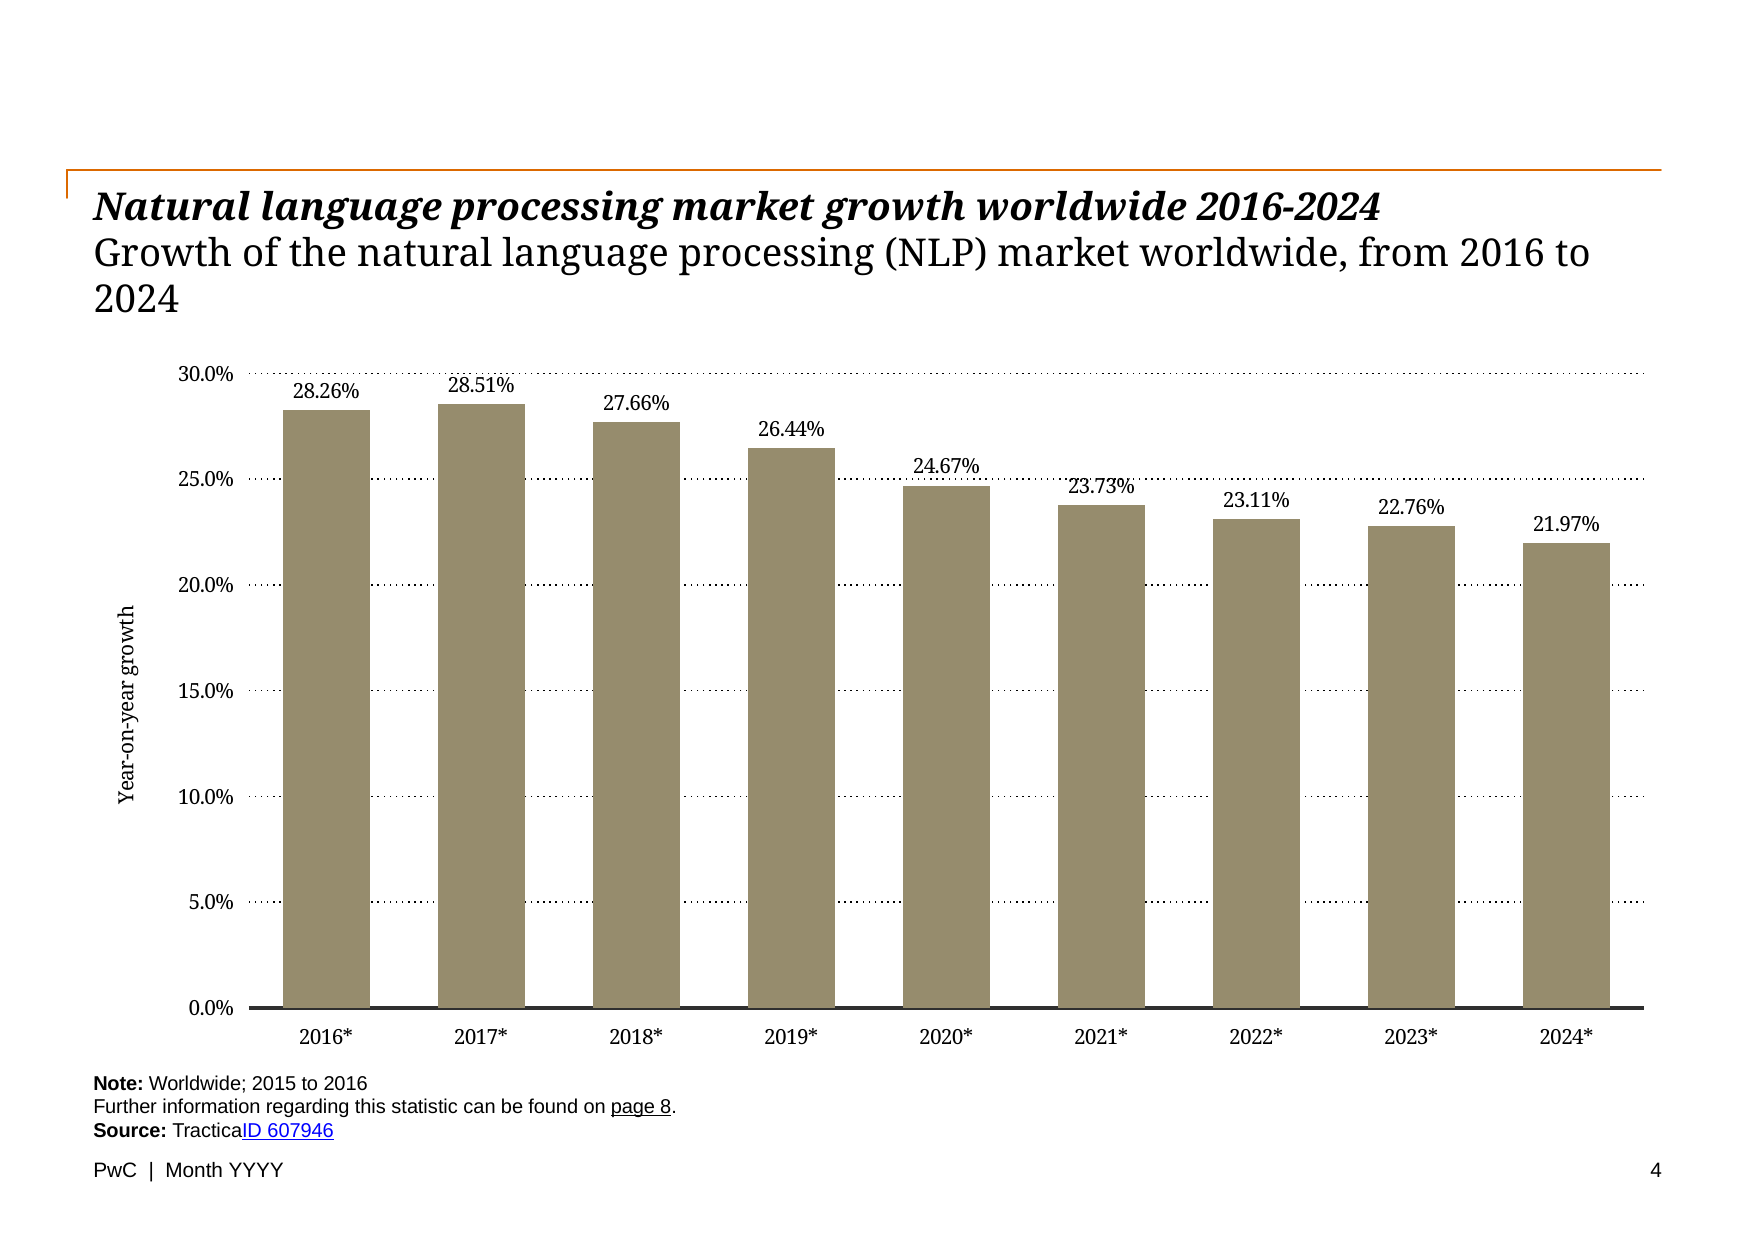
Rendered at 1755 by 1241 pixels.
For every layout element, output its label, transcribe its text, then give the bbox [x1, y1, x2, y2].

text_box [65, 168, 69, 200]
text_box PwC | Month YYYY [76, 1148, 615, 1191]
text_box Note: Worldwide; 2015 to 2016 Further information regarding this statistic can be found on page 8. Source: TracticaID 607946 [76, 1073, 1678, 1152]
text_box 4 [1353, 1148, 1679, 1191]
chart [78, 344, 1677, 1066]
text_box Natural language processing market growth worldwide 2016-2024 Growth of the natural language processing (NLP) market worldwide, from 2016 to 2024 [76, 173, 1678, 330]
text_box [69, 168, 1663, 172]
